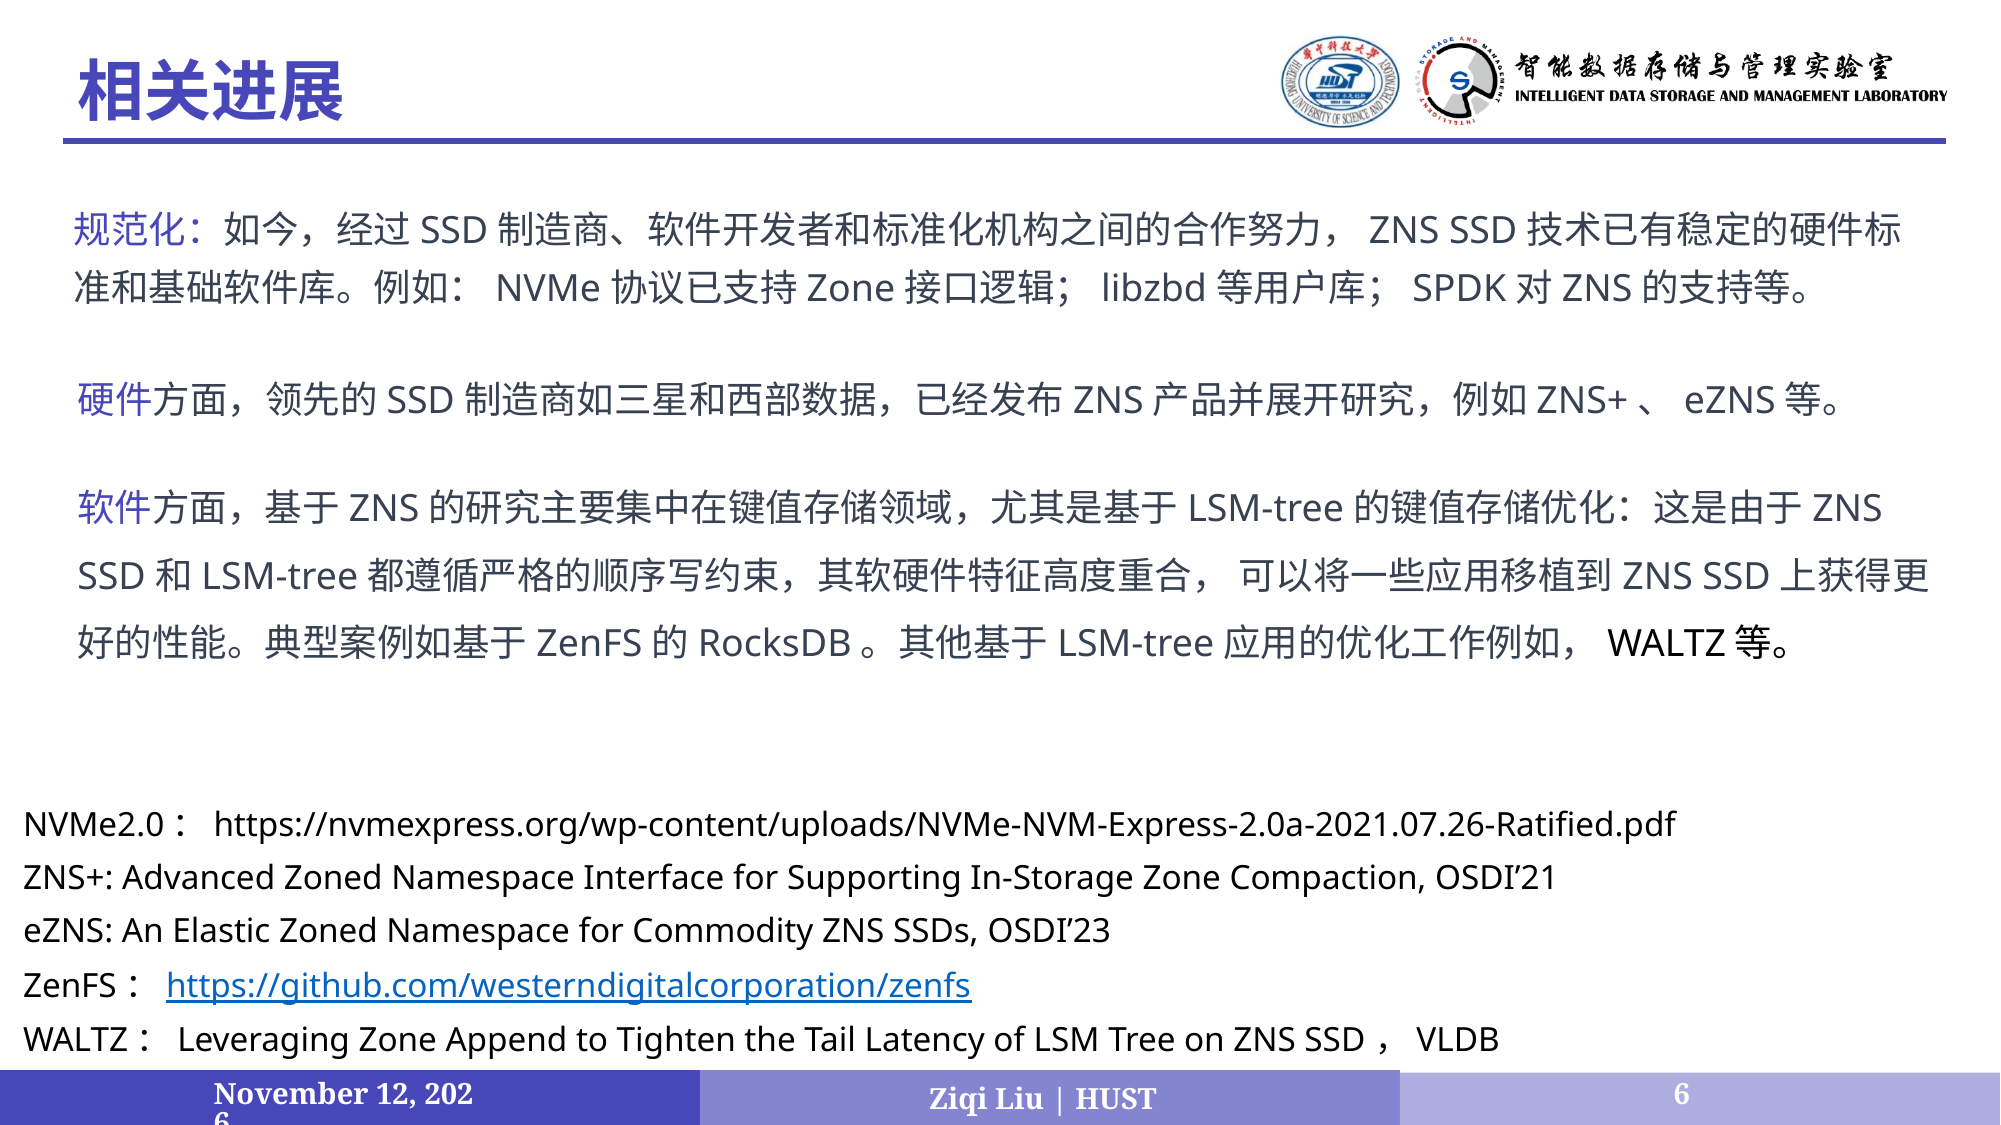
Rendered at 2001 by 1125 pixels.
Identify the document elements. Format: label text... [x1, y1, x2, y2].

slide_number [198, 1065, 502, 1125]
text_box [1749, 1072, 2000, 1125]
text_box [699, 1069, 1401, 1075]
text_box 相关进展 [63, 50, 1179, 138]
text_box 硬件方面，领先的SSD制造商如三星和西部数据，已经发布ZNS产品并展开研究，例如ZNS+、eZNS等。 [62, 354, 1920, 428]
picture [1409, 33, 1955, 128]
text_box [1399, 1072, 1615, 1125]
text_box [699, 1120, 1399, 1125]
text_box [0, 1069, 198, 1125]
text_box 规范化：如今，经过SSD制造商、软件开发者和标准化机构之间的合作努力，ZNS SSD技术已有稳定的硬件标准和基础软件库。例如：NVMe协议已支持Zone接口逻辑；libzbd等用户库；SPDK对ZNS的支持等。 [58, 184, 1947, 317]
text_box NVMe2.0：https://nvmexpress.org/wp-content/uploads/NVMe-NVM-Express-2.0a-2021.07.26-Ratified.pdf ZNS+: Advanced Zoned Namespace Interface for Supporting In-Storage Zone Compaction, OSDI’21 eZNS: An Elastic Zoned Namespace for Commodity ZNS SSDs, OSDI’23 ZenFS：https://github.com/westerndigitalcorporation/zenfs WALTZ：Leveraging Zone Append to Tighten the Tail Latency of LSM Tree on ZNS SSD，VLDB [8, 806, 1904, 1065]
text_box [502, 1069, 699, 1125]
picture [1280, 35, 1400, 128]
slide_number 6 [1615, 1065, 1749, 1125]
footer Ziqi Liu | HUST [671, 1075, 1414, 1120]
text_box 软件方面，基于ZNS的研究主要集中在键值存储领域，尤其是基于LSM-tree的键值存储优化：这是由于ZNS SSD和LSM-tree都遵循严格的顺序写约束，其软硬件特征高度重合， 可以将一些应用移植到ZNS SSD上获得更好的性能。典型案例如基于ZenFS的RocksDB。其他基于LSM-tree应用的优化工作例如，WALTZ等。 [62, 454, 1958, 672]
